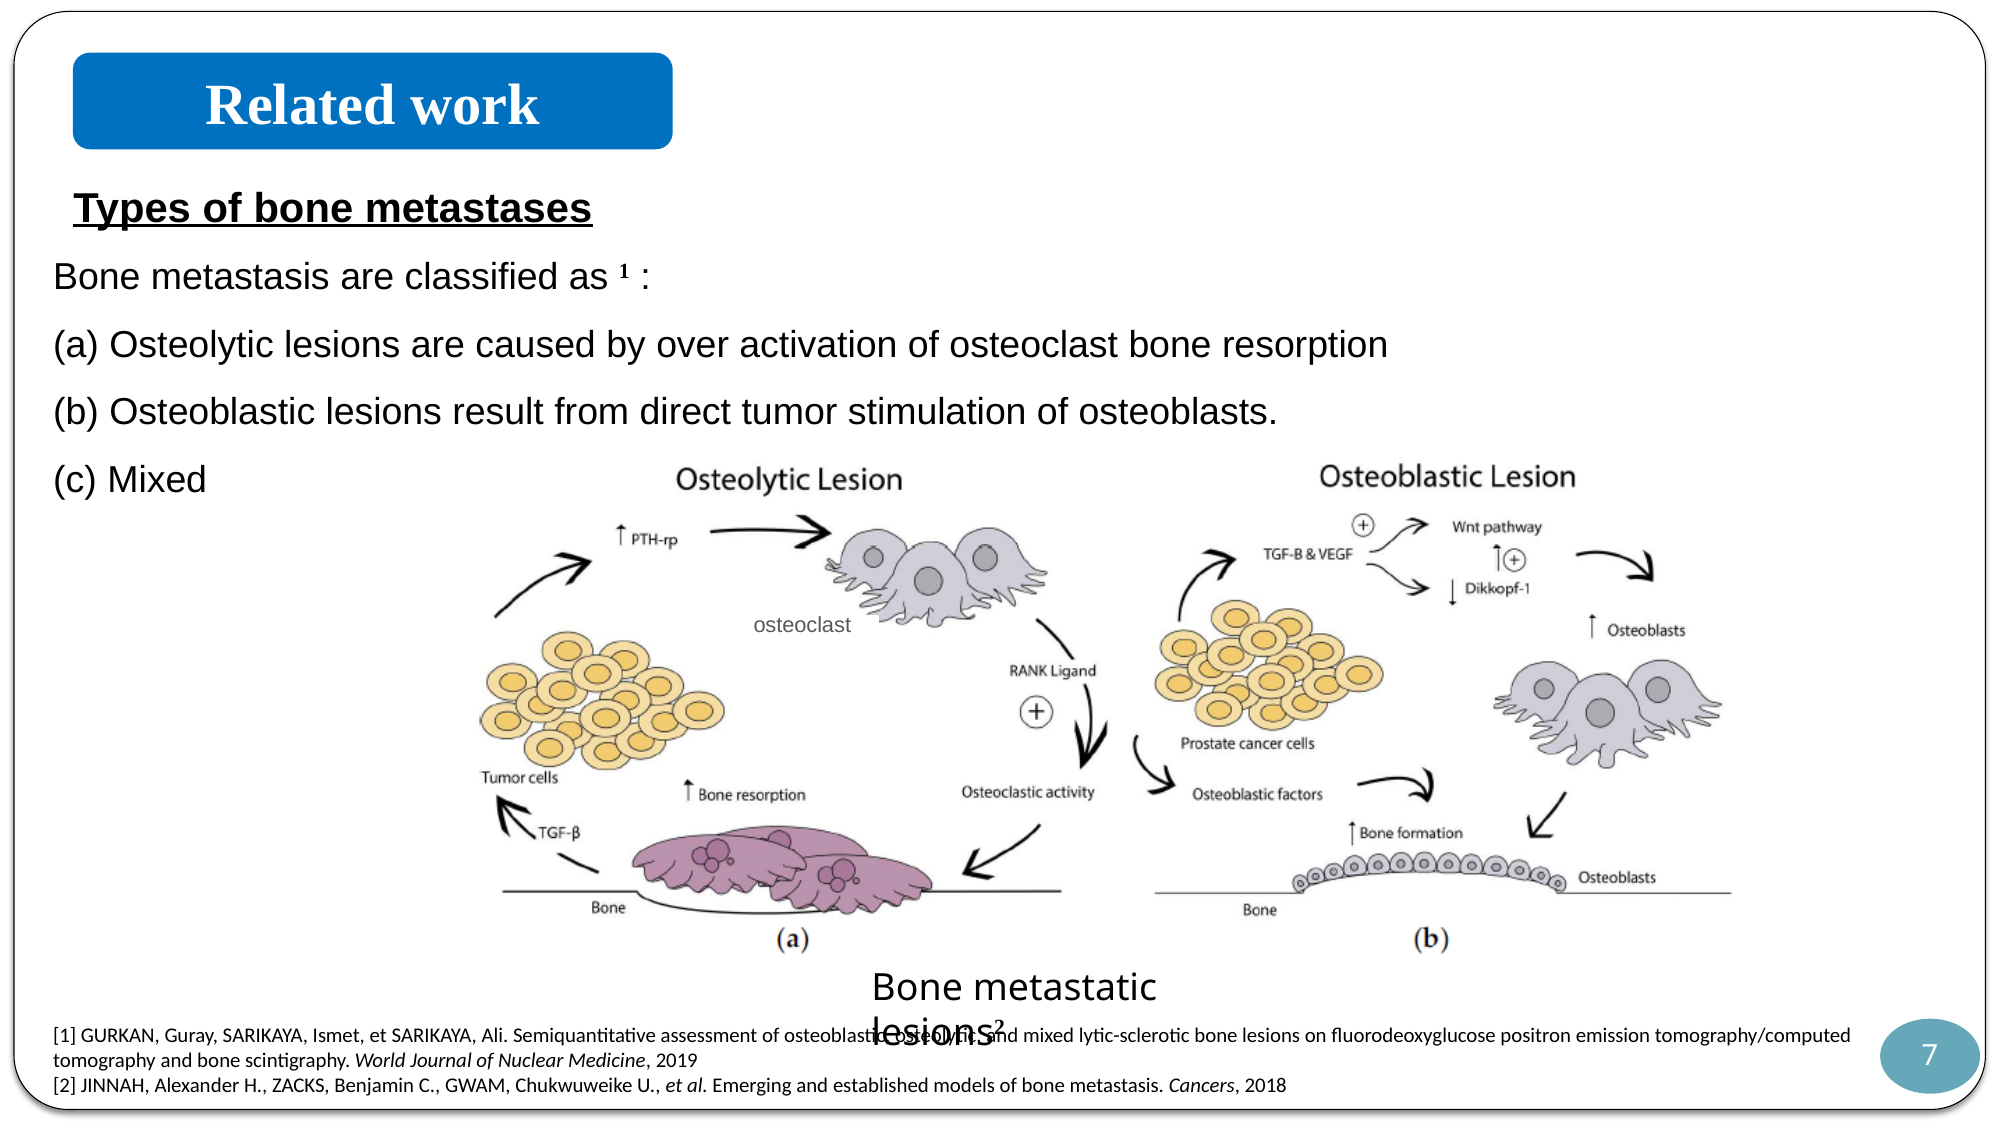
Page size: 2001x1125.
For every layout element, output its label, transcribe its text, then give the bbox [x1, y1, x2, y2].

text_box [1] GURKAN, Guray, SARIKAYA, Ismet, et SARIKAYA, Ali. Semiquantitative assessment of osteoblastic, osteolytic, and mixed lytic-sclerotic bone lesions on fluorodeoxyglucose positron emission tomography/computed tomography and bone scintigraphy. World Journal of Nuclear Medicine, 2019 [2] JINNAH, Alexander H., ZACKS, Benjamin C., GWAM, Chukwuweike U., et al. Emerging and established models of bone metastasis. Cancers, 2018 [38, 1014, 1916, 1104]
text_box Bone metastasis are classified as 1 : (a) Osteolytic lesions are caused by over activation of osteoclast bone resorption (b) Osteoblastic lesions result from direct tumor stimulation of osteoblasts. (c) Mixed [38, 222, 1860, 508]
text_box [457, 441, 1753, 969]
text_box Types of bone metastases [58, 173, 857, 222]
text_box Bone metastatic lesions2 [856, 977, 1266, 1014]
slide_number 7 [1916, 1018, 1981, 1094]
text_box Related work [72, 52, 673, 150]
